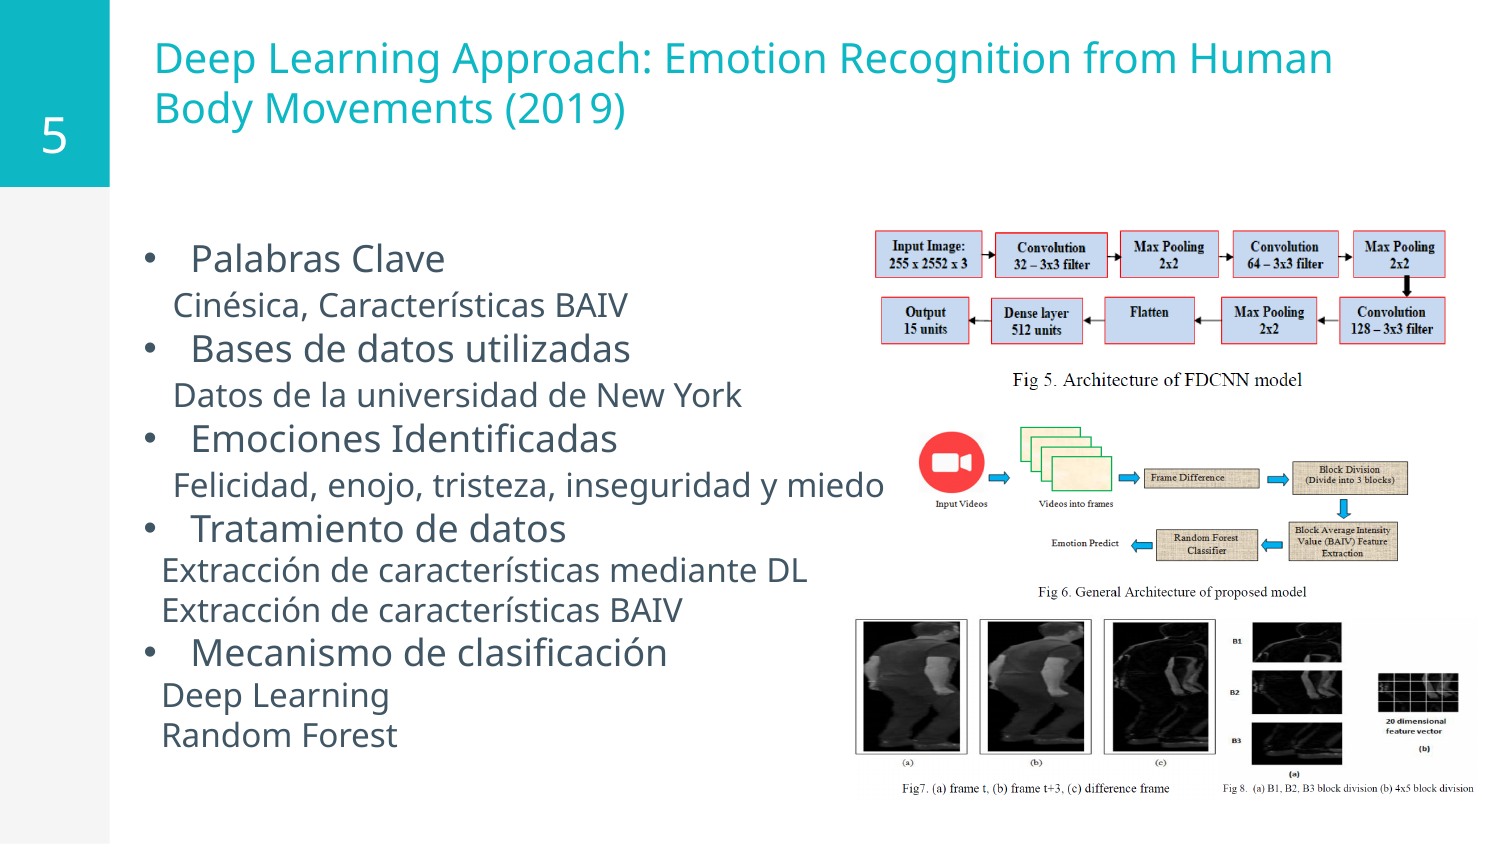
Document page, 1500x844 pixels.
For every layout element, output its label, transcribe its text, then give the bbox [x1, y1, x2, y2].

picture [863, 219, 1452, 397]
picture [854, 615, 1478, 800]
text_box Deep Learning Approach: Emotion Recognition from Human Body Movements (2019) [138, 13, 1367, 148]
text_box 5 [0, 0, 110, 187]
text_box Palabras Clave Cinésica, Características BAIV Bases de datos utilizadas Datos de la universidad de New York Emociones Identificadas Felicidad, enojo, tristeza, inseguridad y miedo Tratamiento de datos Extracción de características mediante DL Extracción de características BAIV Mecanismo de clasificación Deep Learning Random Forest [109, 219, 903, 795]
picture [916, 418, 1415, 604]
